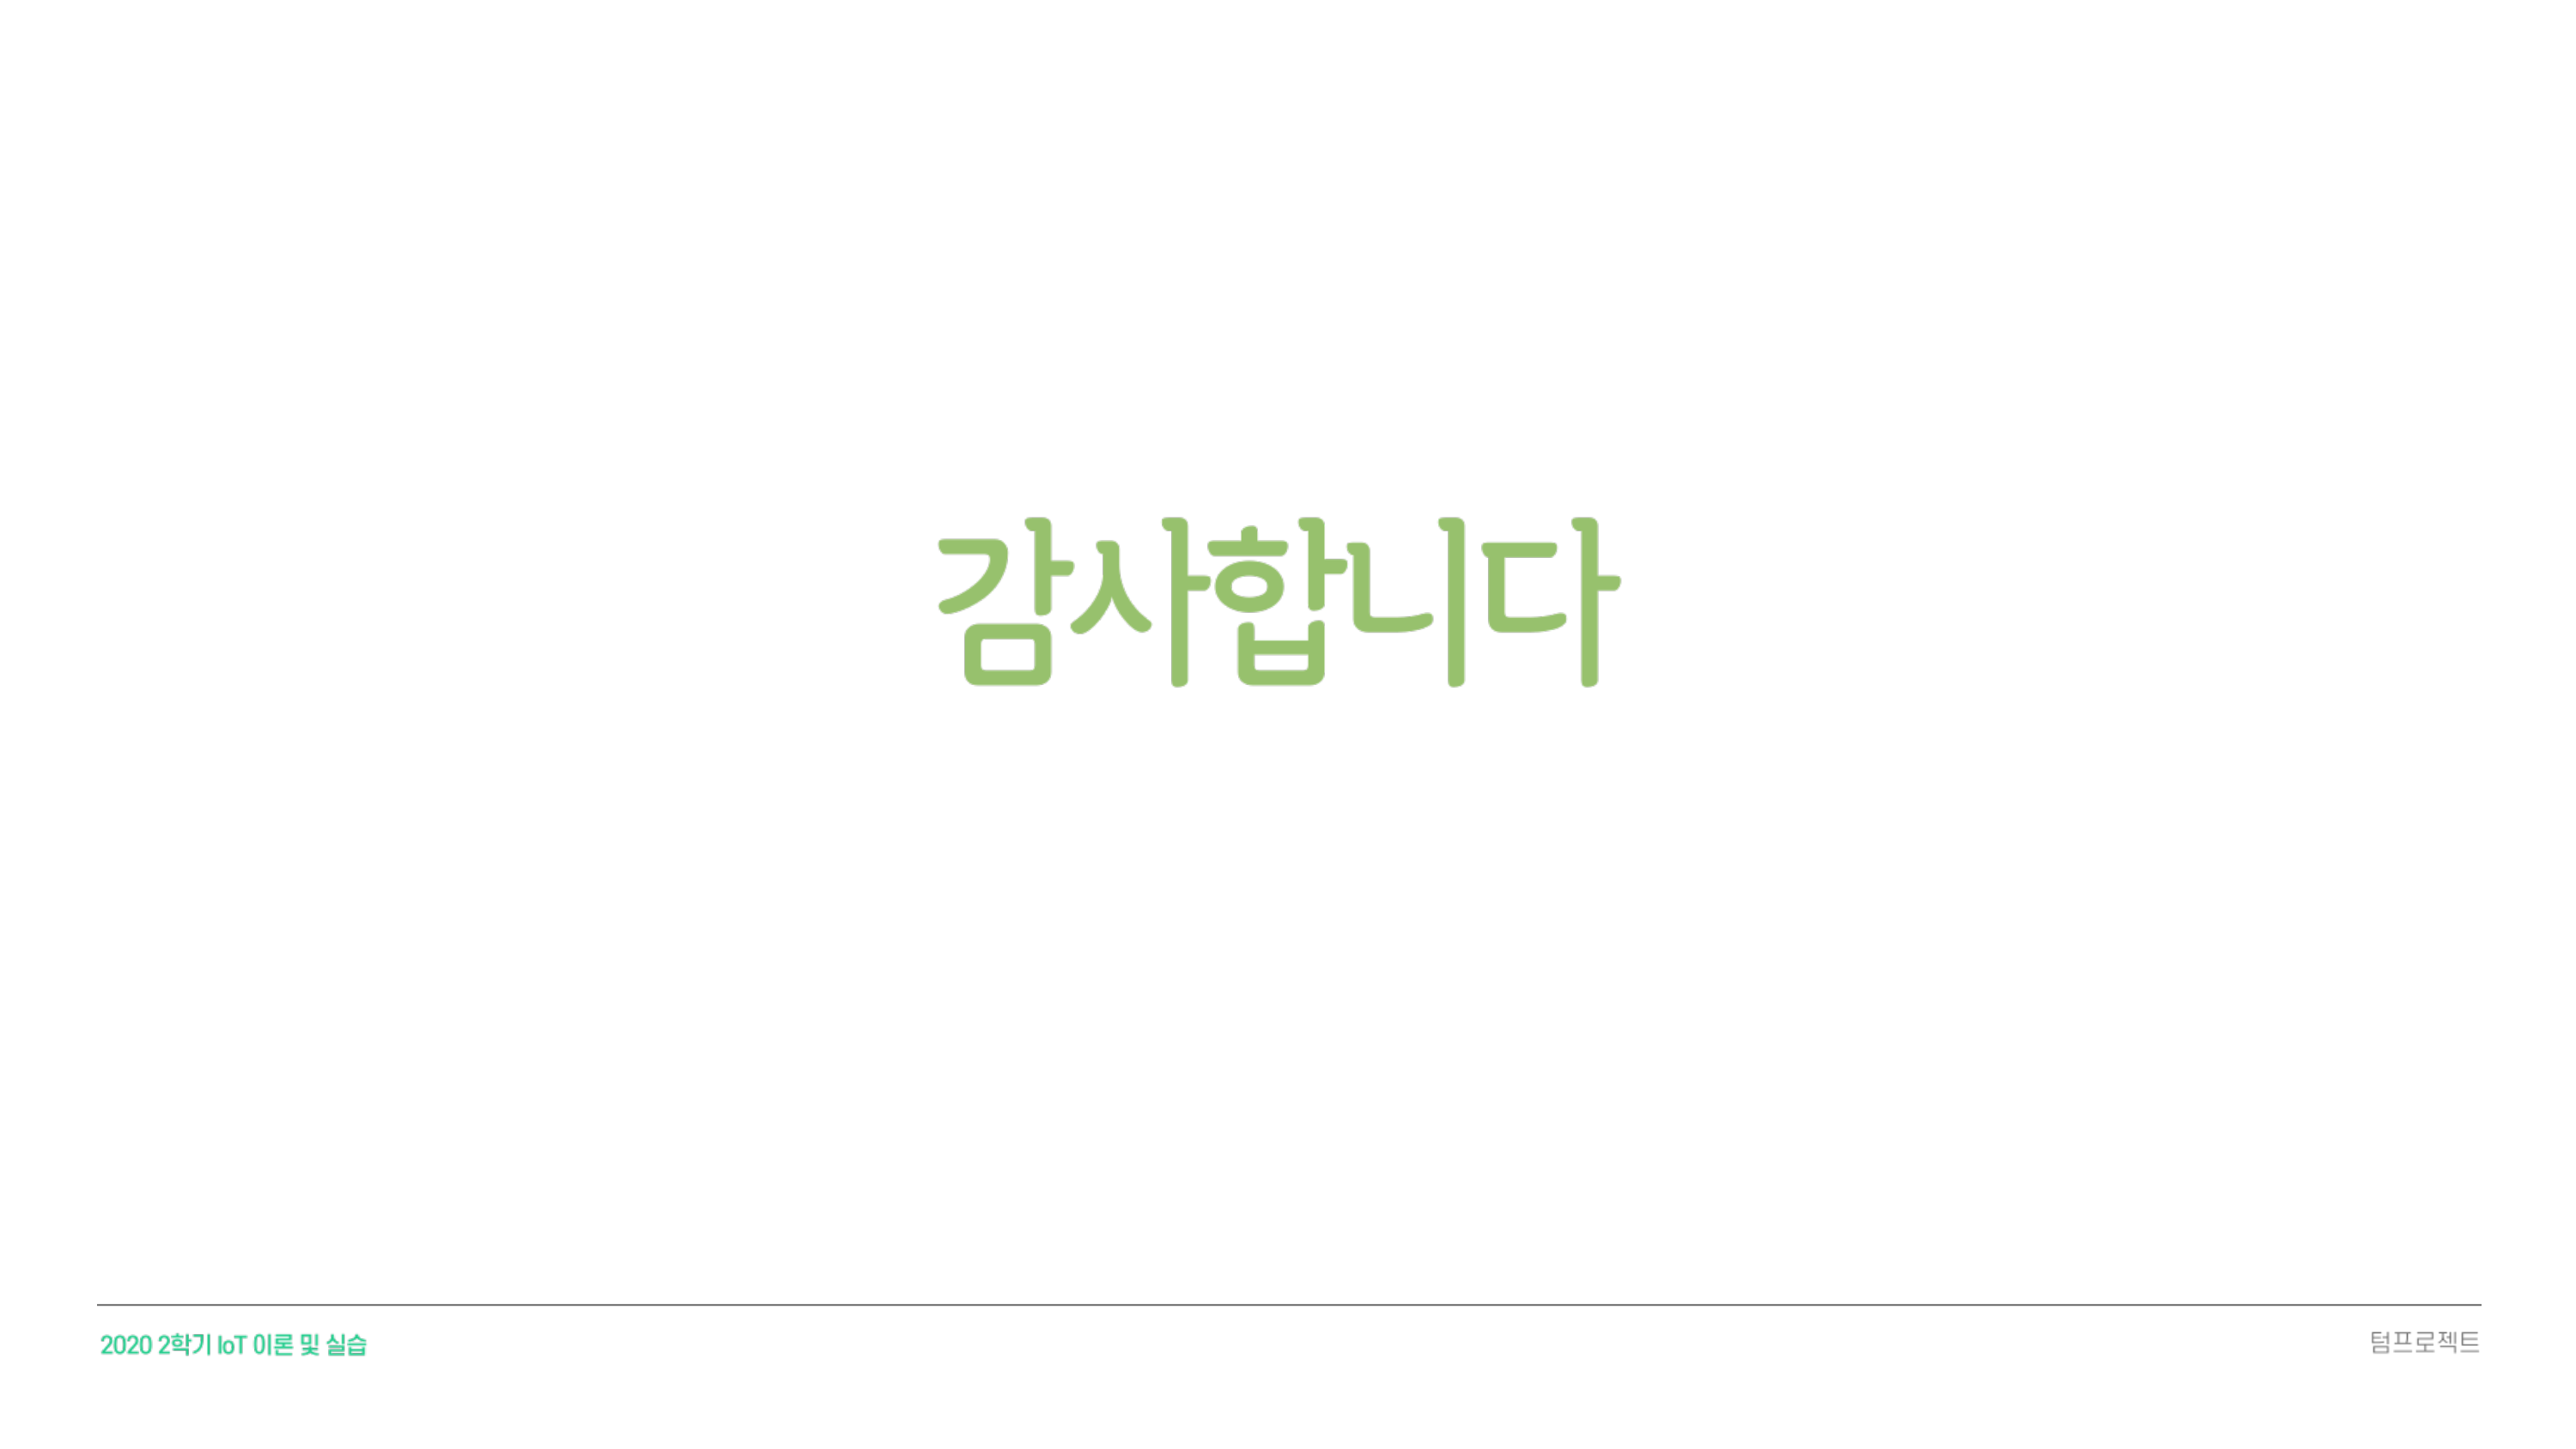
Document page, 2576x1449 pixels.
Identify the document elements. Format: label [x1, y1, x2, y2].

picture [96, 1325, 378, 1373]
picture [2119, 1323, 2493, 1366]
picture [601, 457, 1699, 767]
text_box [96, 1303, 2482, 1308]
